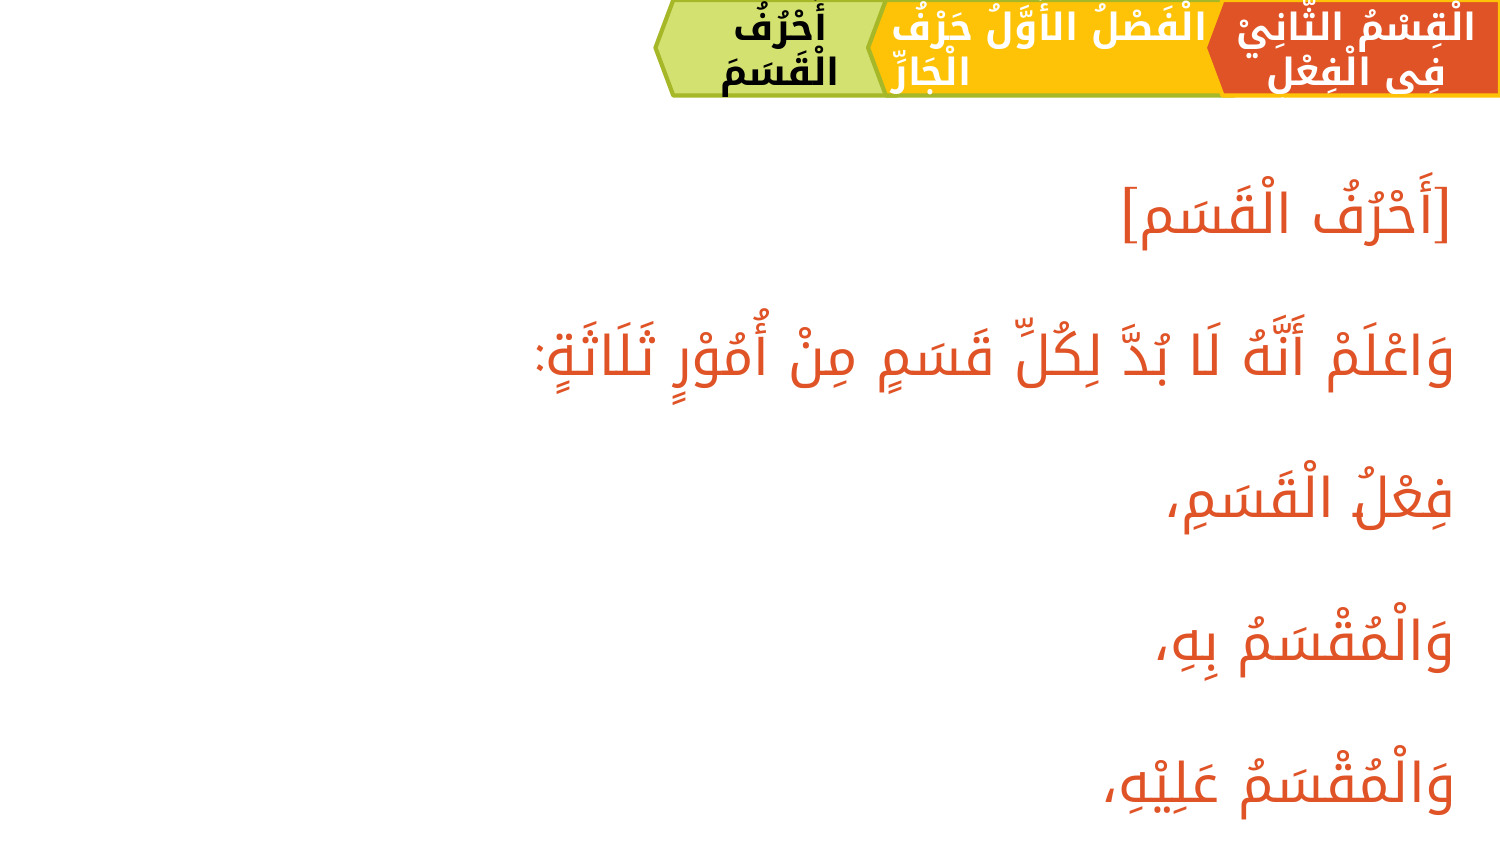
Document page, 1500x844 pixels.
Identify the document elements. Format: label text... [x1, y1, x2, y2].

list [أَحْرُفُ الْقَسَم] وَاعْلَمْ أَنَّهُ لَا بُدَّ لِكُلِّ قَسَمٍ مِنْ أُمُوْرٍ ثَلَاثَةٍ: فِعْلُ الْقَسَمِ، وَالْمُقْسَمُ بِهِ، وَالْمُقْسَمُ عَلِيْهِ، [29, 102, 1471, 824]
text_box الْقِسْمُ الثَّانِيْ فِي الْفِعْلِ [1202, 0, 1500, 98]
text_box أَحْرُفُ الْقَسَمَ [653, 0, 885, 98]
text_box الْفَصْلُ الأَوَّلُ حَرْفُ الْجَارِّ [866, 0, 1221, 98]
